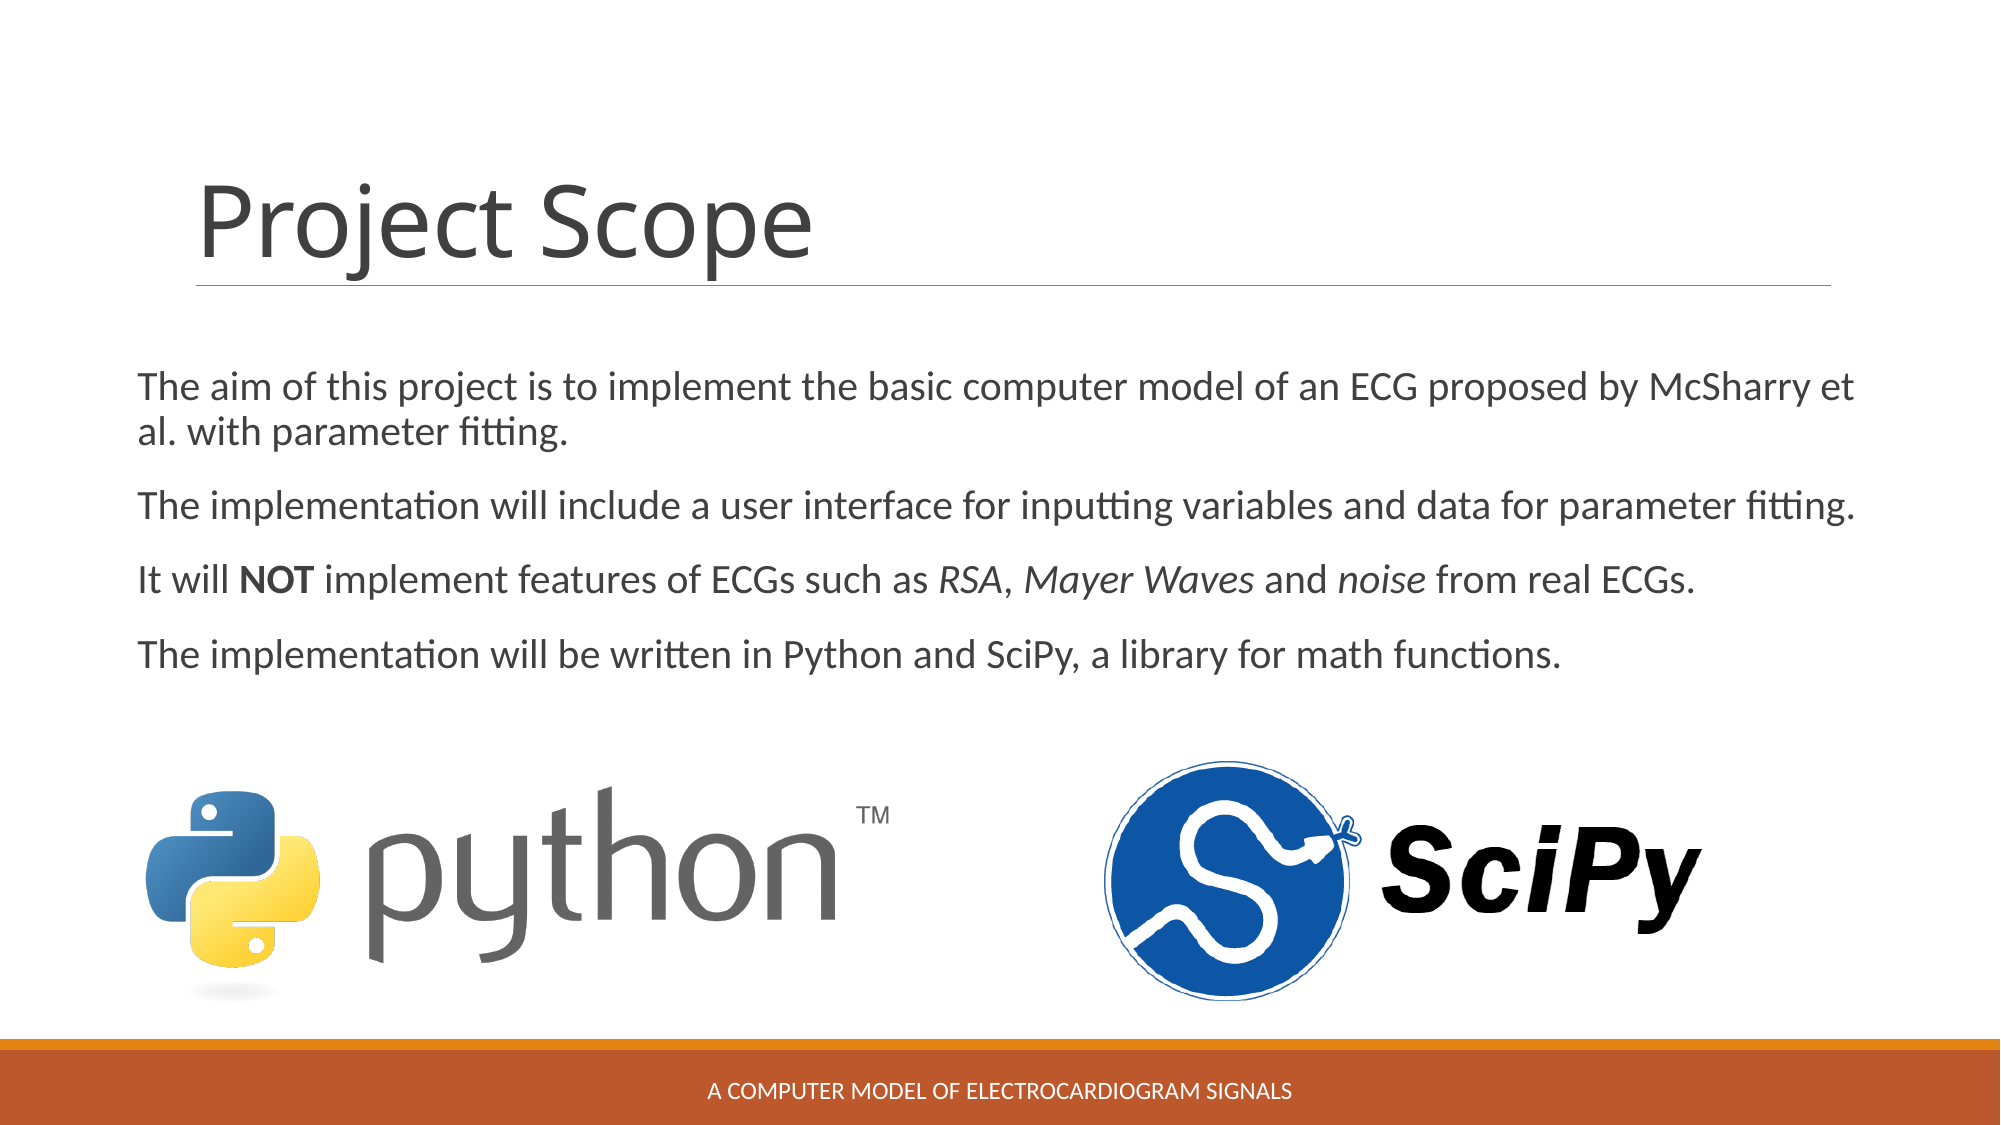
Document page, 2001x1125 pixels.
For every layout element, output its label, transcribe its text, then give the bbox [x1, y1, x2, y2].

list The aim of this project is to implement the basic computer model of an ECG proposed by McSharry et al. with parameter fitting. The implementation will include a user interface for inputting variables and data for parameter fitting. It will NOT implement features of ECGs such as RSA, Mayer Waves and noise from real ECGs. The implementation will be written in Python and SciPy, a library for math functions. [137, 356, 1863, 1022]
footer A Computer Model of Electrocardiogram Signals [604, 1059, 1396, 1120]
title Project Scope [180, 47, 1830, 285]
picture [136, 781, 948, 1022]
picture [1104, 761, 1706, 1001]
